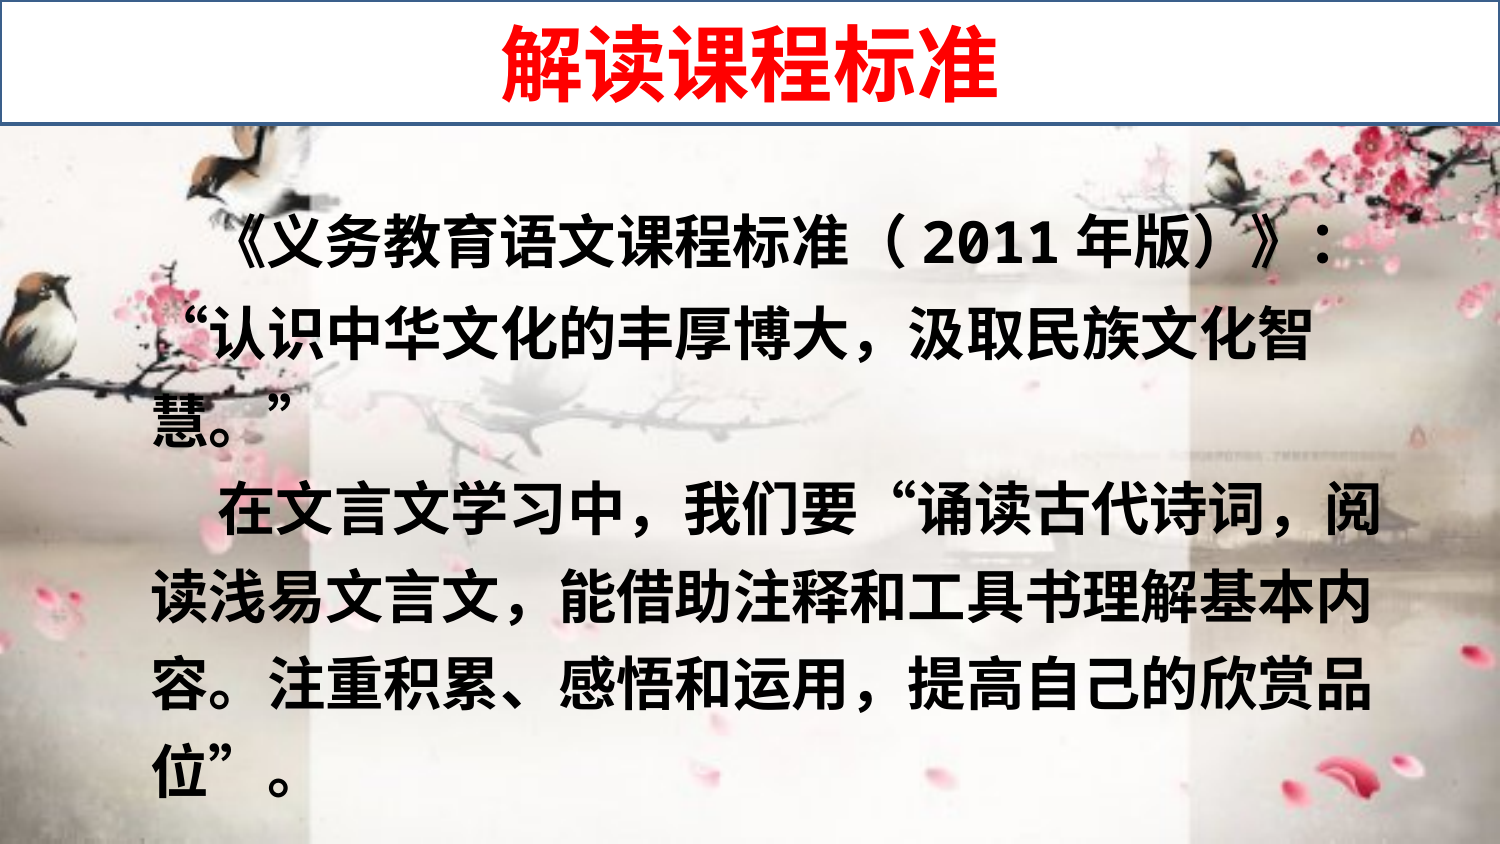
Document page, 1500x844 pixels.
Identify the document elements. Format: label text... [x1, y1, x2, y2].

text_box 解读课程标准 [0, 0, 1500, 126]
text_box 《义务教育语文课程标准（2011年版）》：“认识中华文化的丰厚博大，汲取民族文化智慧。” 在文言文学习中，我们要“诵读古代诗词，阅读浅易文言文，能借助注释和工具书理解基本内容。注重积累、感悟和运用，提高自己的欣赏品位”。 [135, 147, 1412, 813]
picture [0, 126, 1500, 844]
